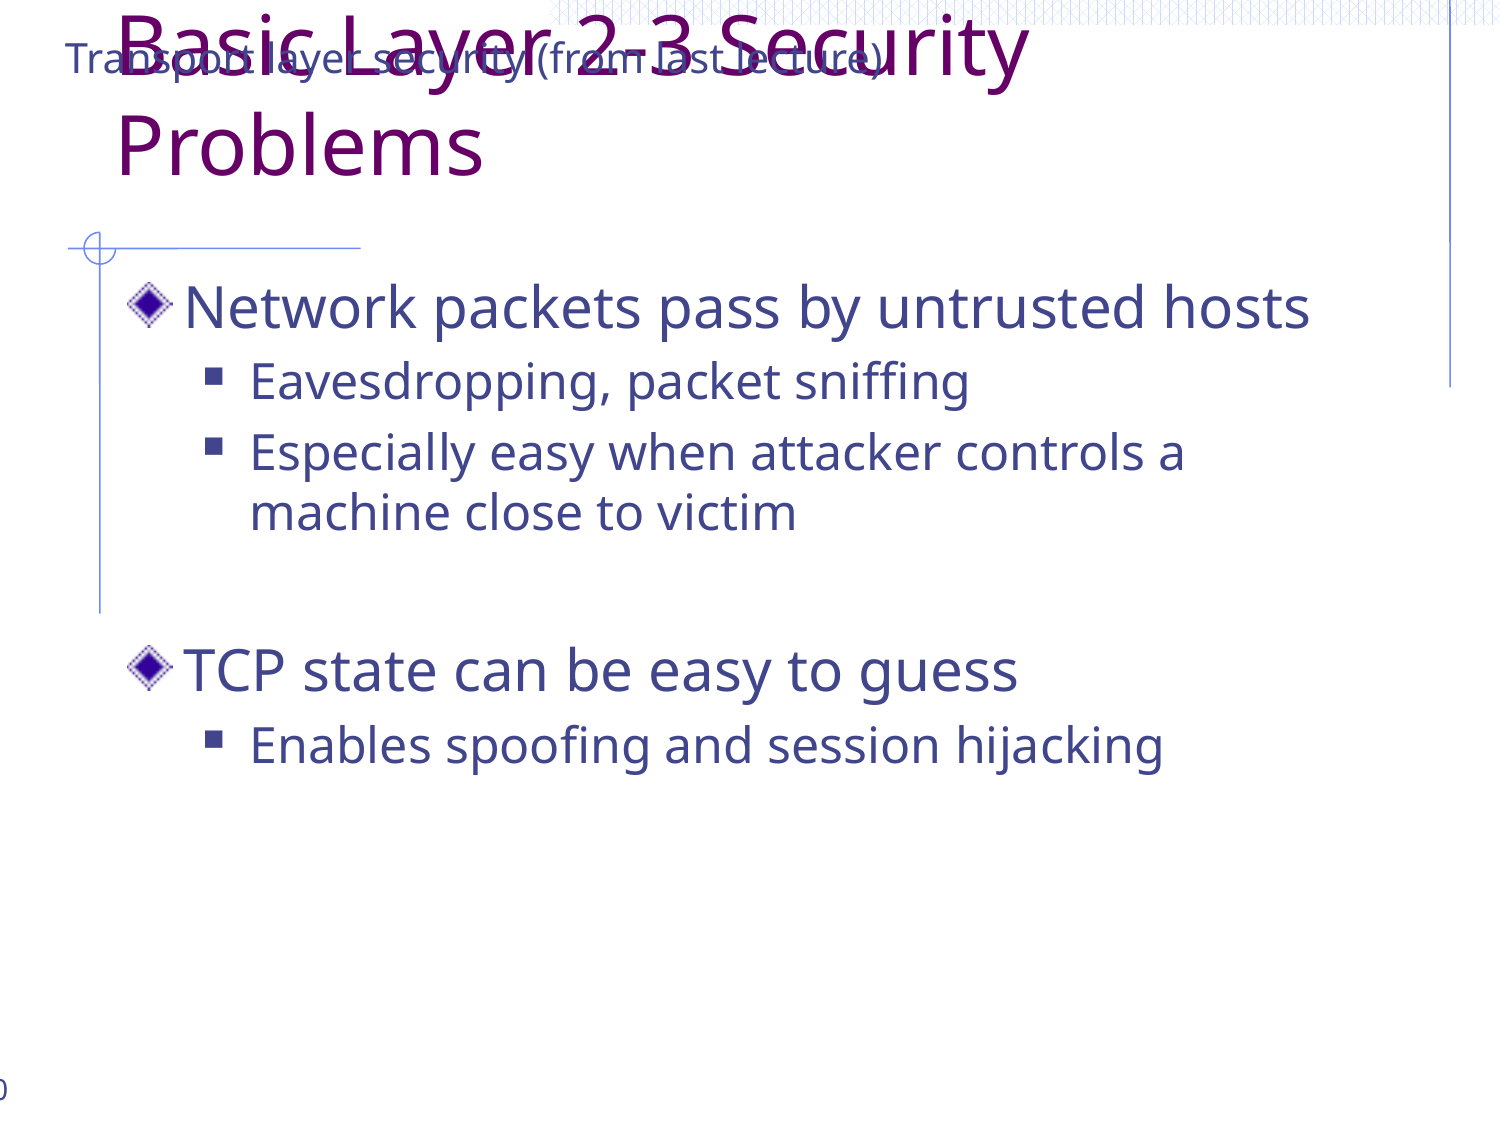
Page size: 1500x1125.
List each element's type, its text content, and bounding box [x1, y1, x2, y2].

picture [127, 645, 173, 691]
text_box Transport layer security (from last lecture) [50, 24, 975, 90]
list Network packets pass by untrusted hosts Eavesdropping, packet sniffing Especially easy when attacker controls a machine close to victim TCP state can be easy to guess Enables spoofing and session hijacking [112, 262, 1388, 1026]
picture [127, 282, 173, 328]
title Basic Layer 2-3 Security Problems [99, 49, 1376, 201]
